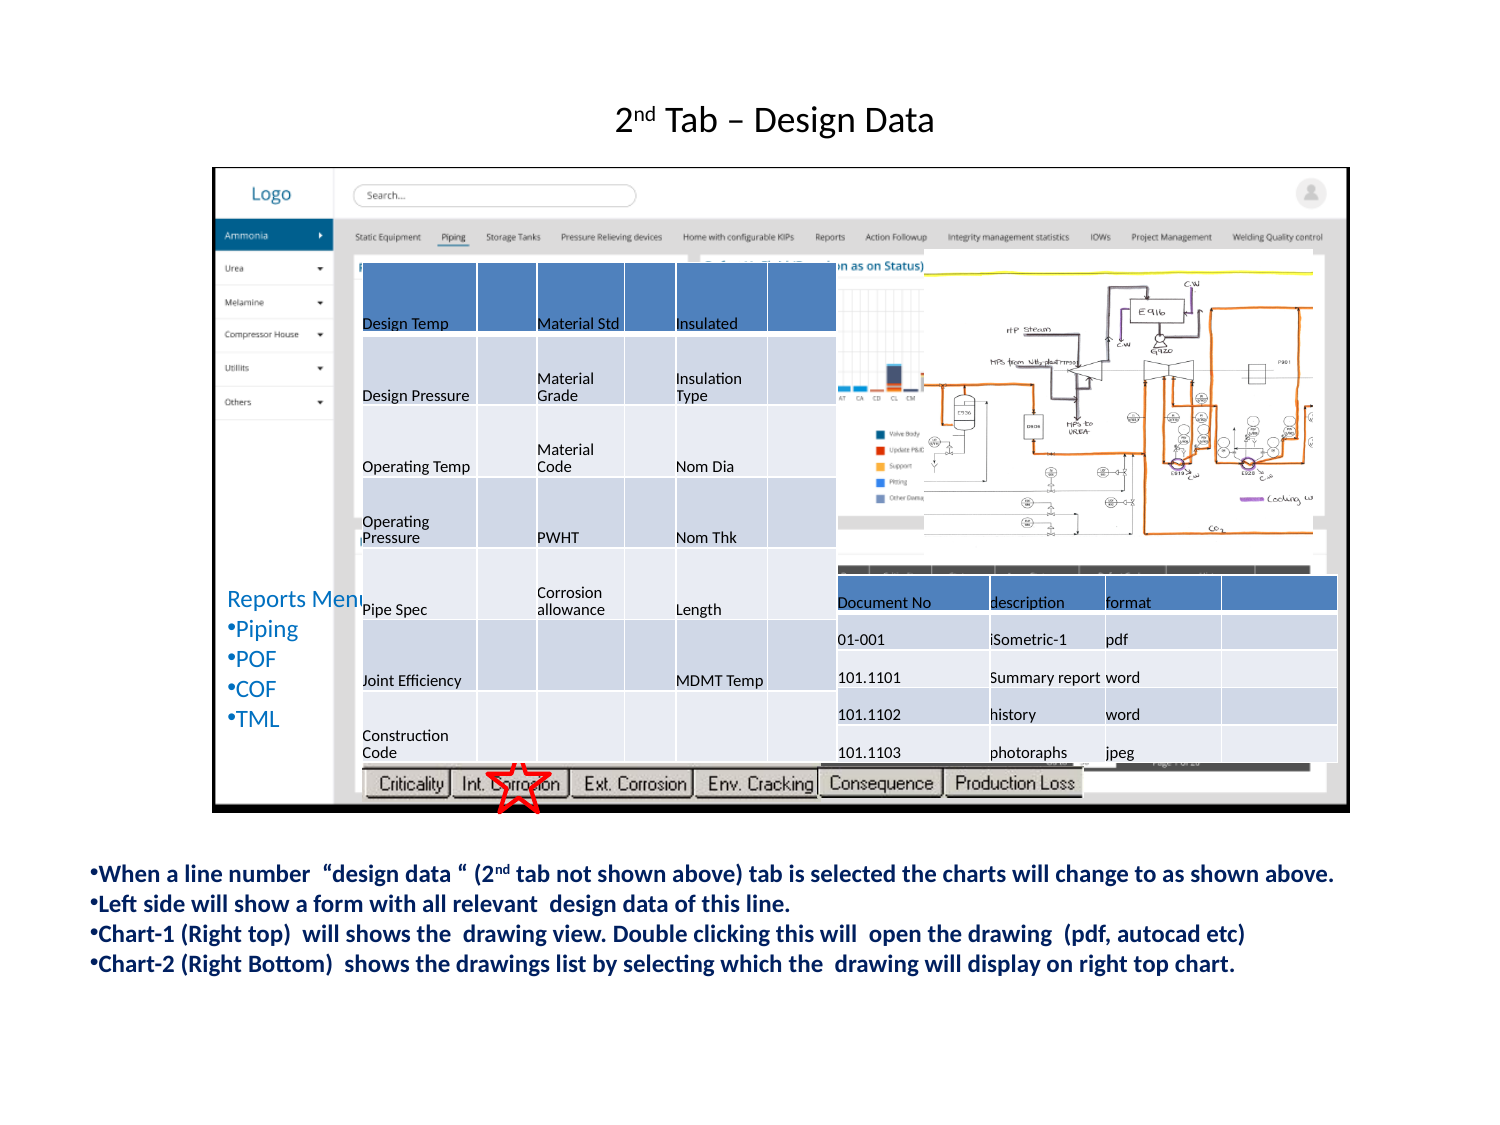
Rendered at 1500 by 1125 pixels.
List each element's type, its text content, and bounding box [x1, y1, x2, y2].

text_box 2nd Tab – Design Data [362, 87, 1188, 148]
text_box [362, 749, 1084, 813]
picture [212, 166, 1351, 813]
text_box When a line number “design data “ (2nd tab not shown above) tab is selected the charts will change to as shown above. Left side will show a form with all relevant design data of this line. Chart-1 (Right top) will shows the drawing view. Double clicking this will open the drawing (pdf, autocad etc) Chart-2 (Right Bottom) shows the drawings list by selecting which the drawing will display on right top chart. [75, 849, 1450, 985]
